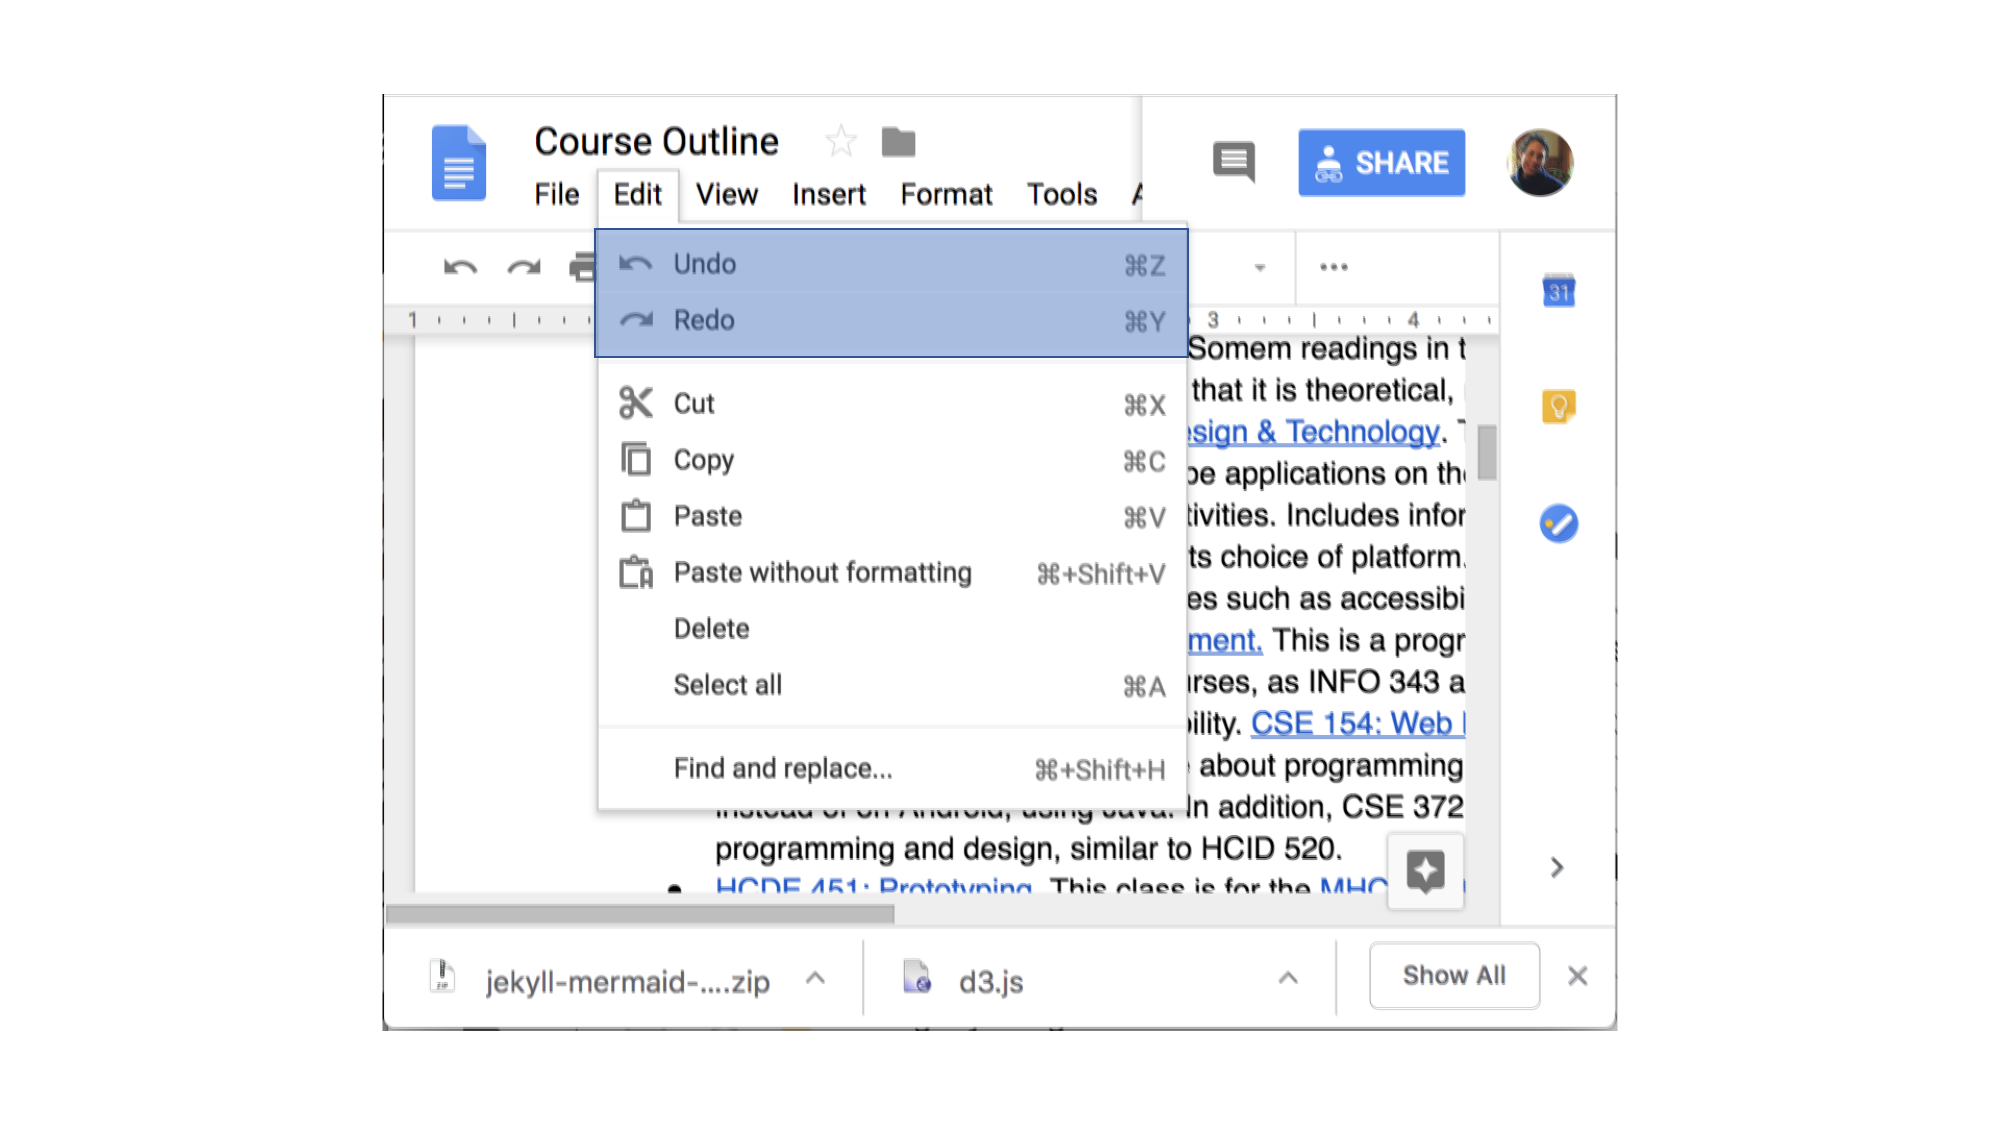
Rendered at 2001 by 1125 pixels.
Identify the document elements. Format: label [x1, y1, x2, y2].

picture [382, 94, 1618, 1031]
